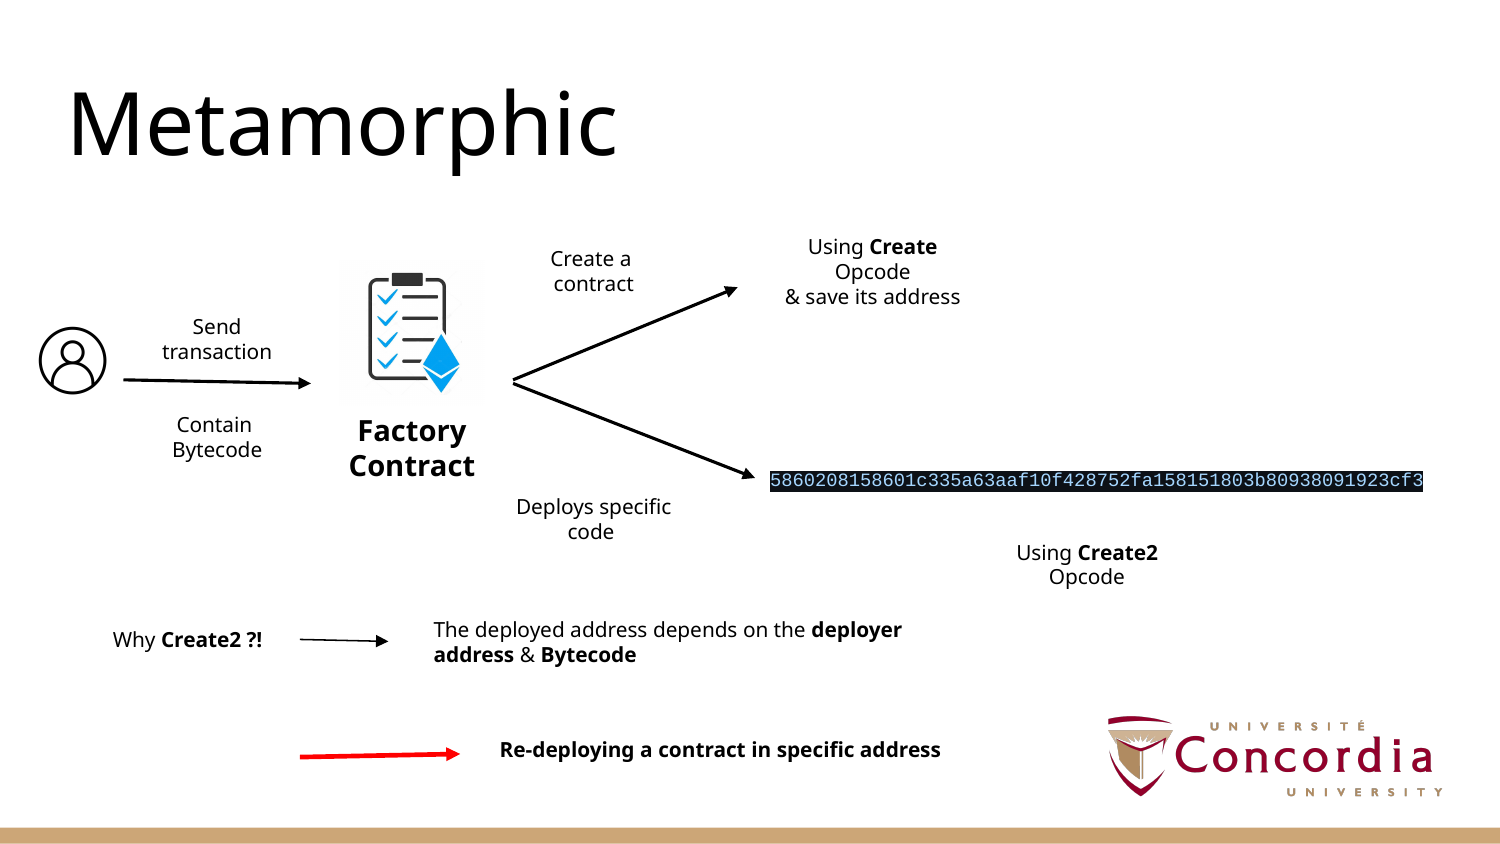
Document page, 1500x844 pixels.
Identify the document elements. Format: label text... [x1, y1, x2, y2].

text_box Deploys specific code [499, 478, 688, 559]
text_box Create a contract [499, 230, 688, 311]
text_box 5860208158601c335a63aaf10f428752fa158151803b80938091923cf3 [755, 456, 1451, 502]
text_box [512, 286, 738, 381]
picture [35, 323, 110, 398]
picture [1108, 715, 1464, 798]
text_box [512, 383, 756, 479]
text_box Using Create2 Opcode [964, 524, 1210, 604]
picture [339, 260, 485, 406]
text_box Using Create Opcode & save its address [749, 218, 996, 324]
title Metamorphic [51, 51, 1449, 189]
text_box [299, 753, 461, 758]
text_box The deployed address depends on the deployer address & Bytecode [418, 601, 975, 682]
text_box Re-deploying a contract in specific address [484, 723, 969, 774]
text_box Factory Contract [331, 397, 493, 498]
text_box Contain Bytecode [123, 397, 311, 478]
text_box Why Create2 ?! [75, 614, 300, 665]
text_box Send transaction [123, 298, 311, 379]
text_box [123, 379, 312, 384]
